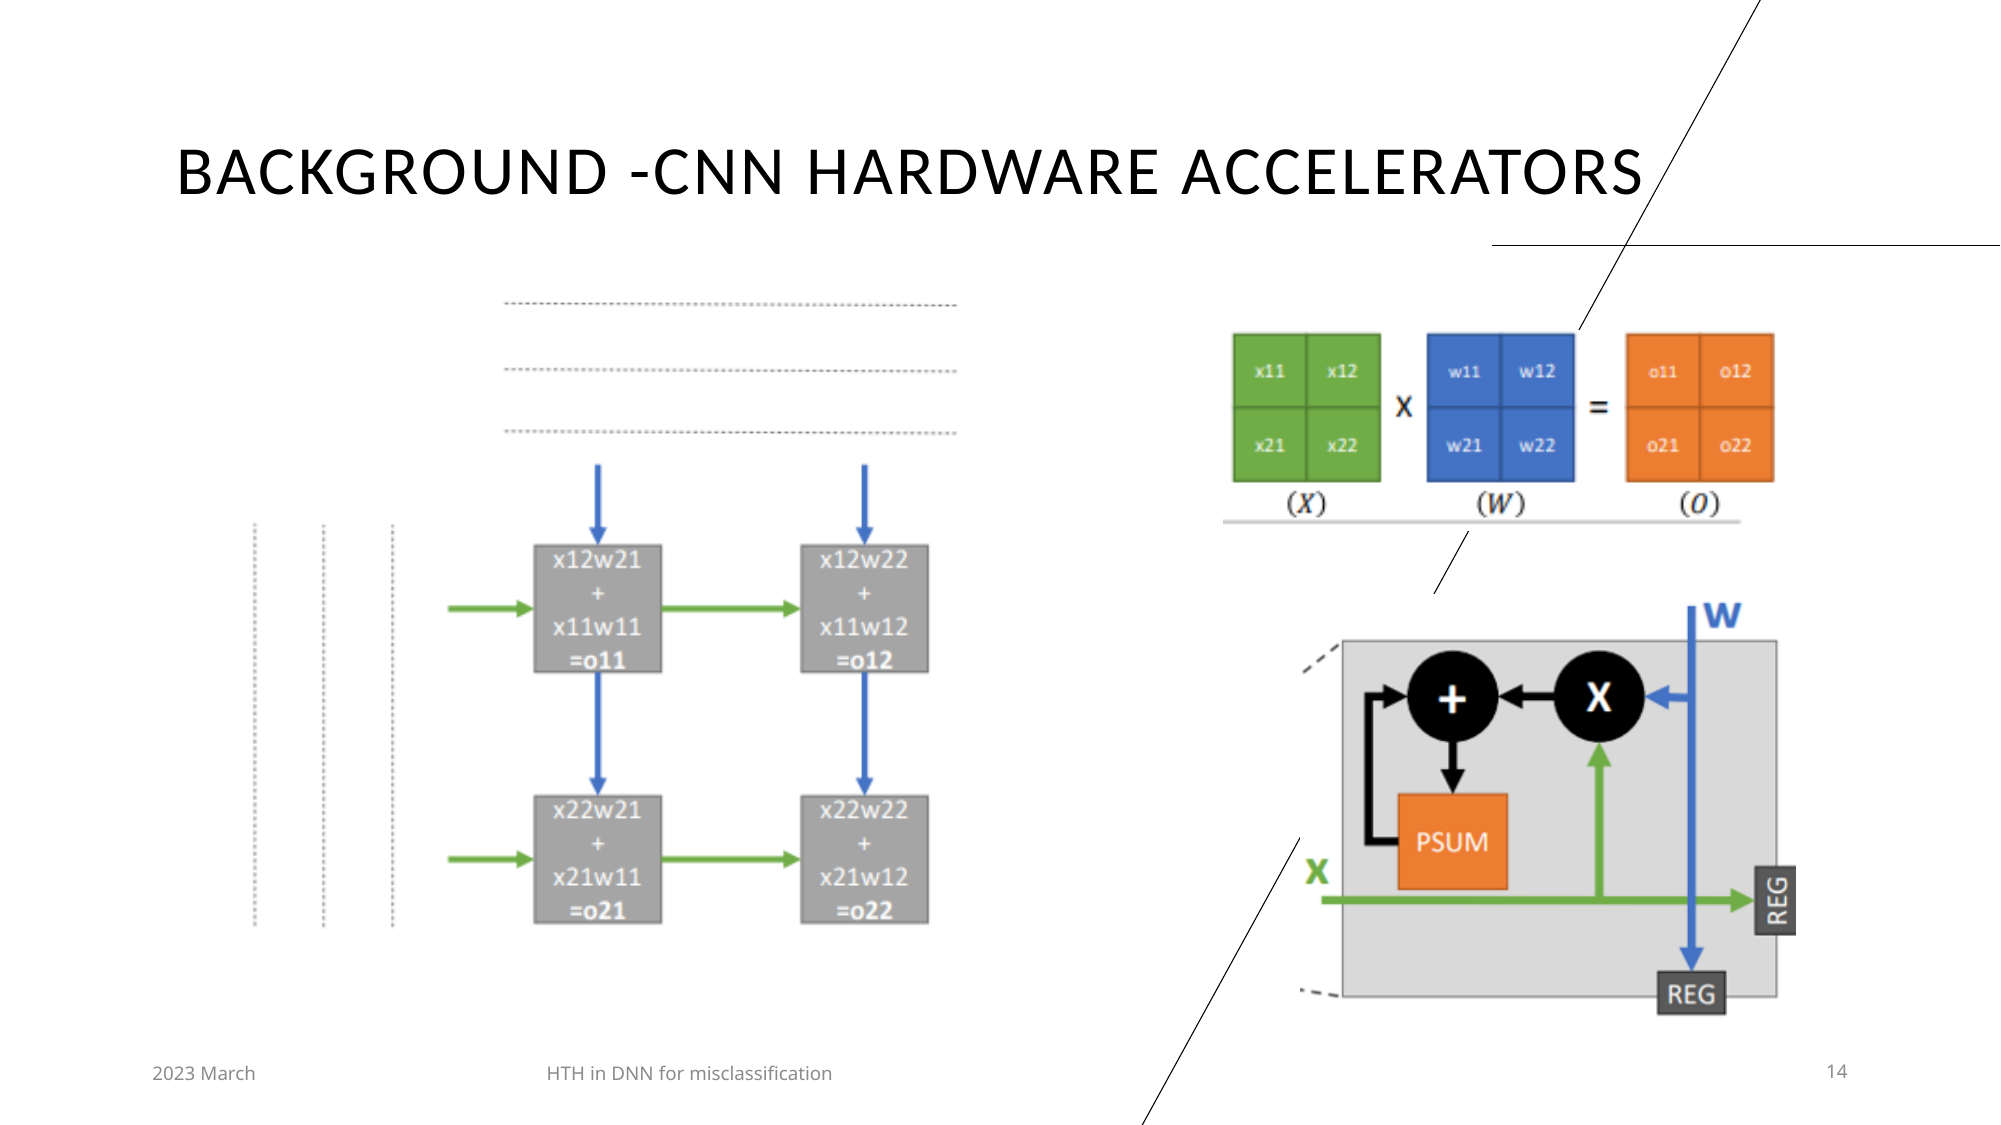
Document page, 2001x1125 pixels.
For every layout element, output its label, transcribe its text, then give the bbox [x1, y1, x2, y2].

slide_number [137, 1042, 338, 1103]
picture [1223, 330, 1797, 531]
footer HTH in DNN for misclassification [404, 1042, 975, 1103]
picture [1300, 594, 1796, 1044]
picture [220, 290, 989, 970]
slide_number 14 [1412, 1042, 1863, 1103]
title Background -CNN Hardware accelerators [161, 120, 1661, 217]
